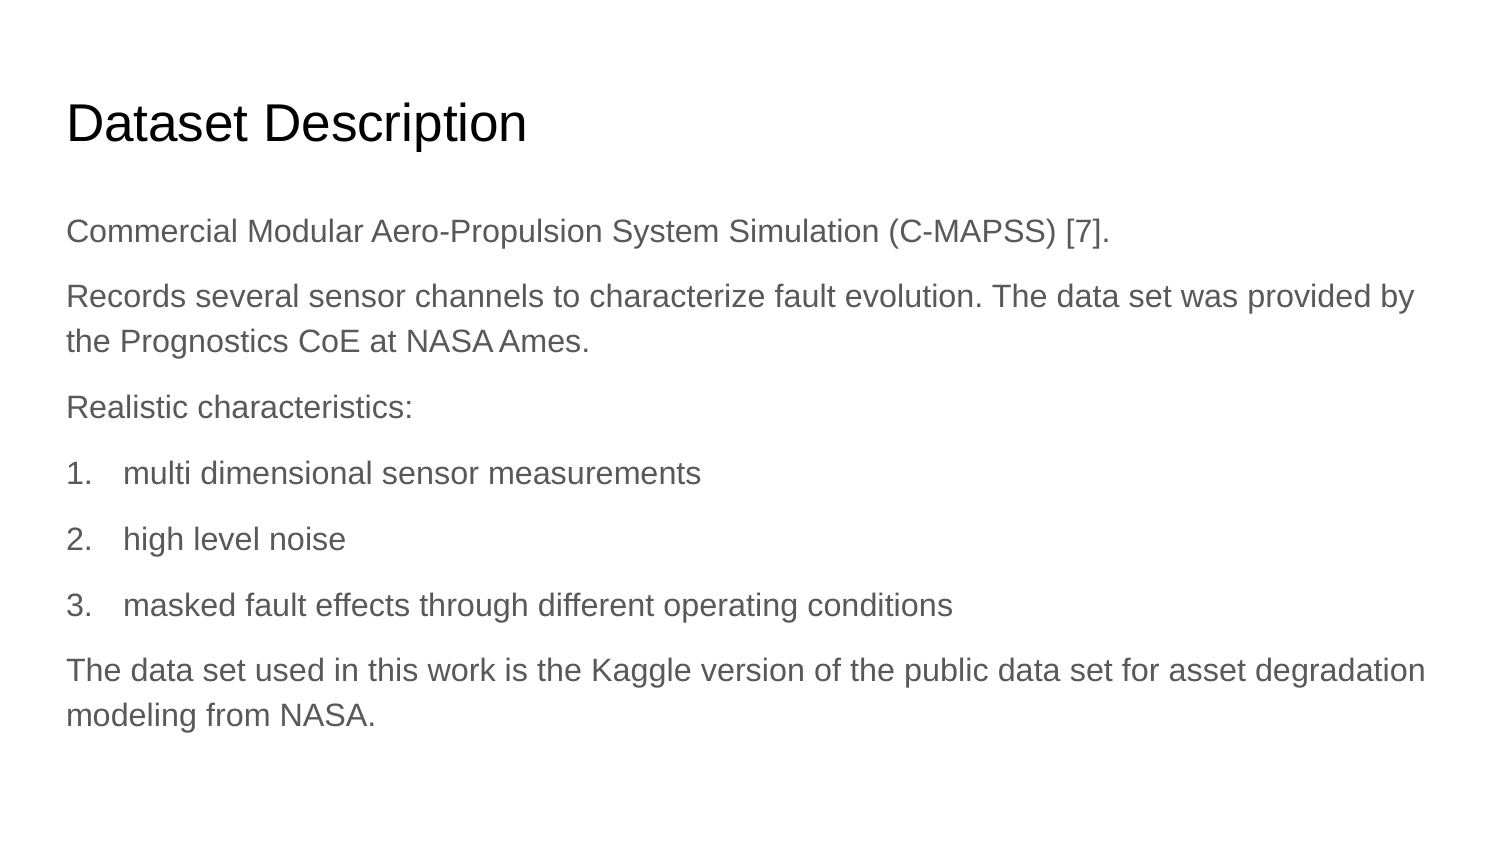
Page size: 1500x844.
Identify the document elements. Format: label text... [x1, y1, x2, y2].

list Commercial Modular Aero-Propulsion System Simulation (C-MAPSS) [7]. Records several sensor channels to characterize fault evolution. The data set was provided by the Prognostics CoE at NASA Ames. Realistic characteristics: multi dimensional sensor measurements high level noise masked fault effects through different operating conditions The data set used in this work is the Kaggle version of the public data set for asset degradation modeling from NASA. [51, 189, 1449, 750]
title Dataset Description [51, 72, 1449, 167]
